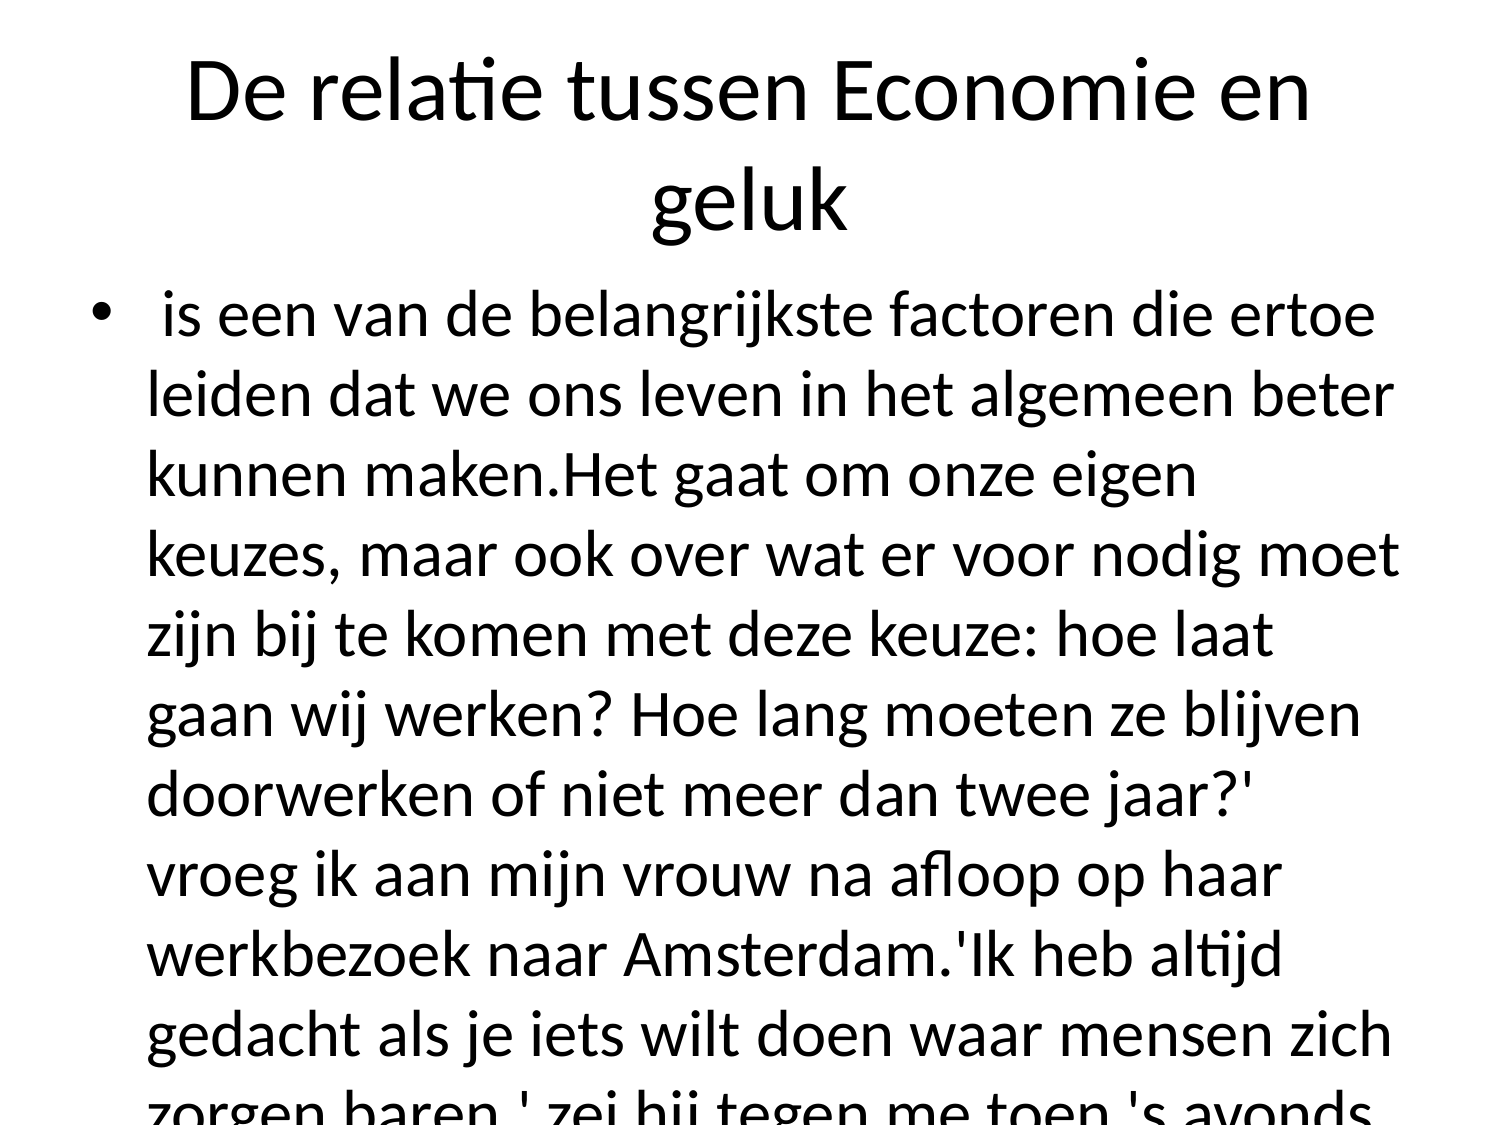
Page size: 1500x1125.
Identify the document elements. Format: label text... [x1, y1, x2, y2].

list is een van de belangrijkste factoren die ertoe leiden dat we ons leven in het algemeen beter kunnen maken.Het gaat om onze eigen keuzes, maar ook over wat er voor nodig moet zijn bij te komen met deze keuze: hoe laat gaan wij werken? Hoe lang moeten ze blijven doorwerken of niet meer dan twee jaar?' vroeg ik aan mijn vrouw na afloop op haar werkbezoek naar Amsterdam.'Ik heb altijd gedacht als je iets wilt doen waar mensen zich zorgen baren,' zei hij tegen me toen 's avonds thuiskwam'. Ik had geen idee waarom dit zo belangrijk was geweest; misschien omdat zij mij nog steeds wilde helpen herinneren wanneer iemand anders alzheimer leed -- net zoals vroeger --, want nu ben jij toch weer thuis! En dus ging alles goed uit elkaar!' Hij keek even peinzend doorzaggend terwijl iedereen hem aankeek alsof hun ogen gesloten waren voordat opeens plotseling ineens begon lachen tot huilen... '...en daarna werd gelachen...' De tranen sprongen eruit zodra alle anderen begonnen hysterisch gelach wegsloegen zonder [75, 262, 1425, 1005]
title De relatie tussen Economie en geluk [75, 45, 1425, 233]
